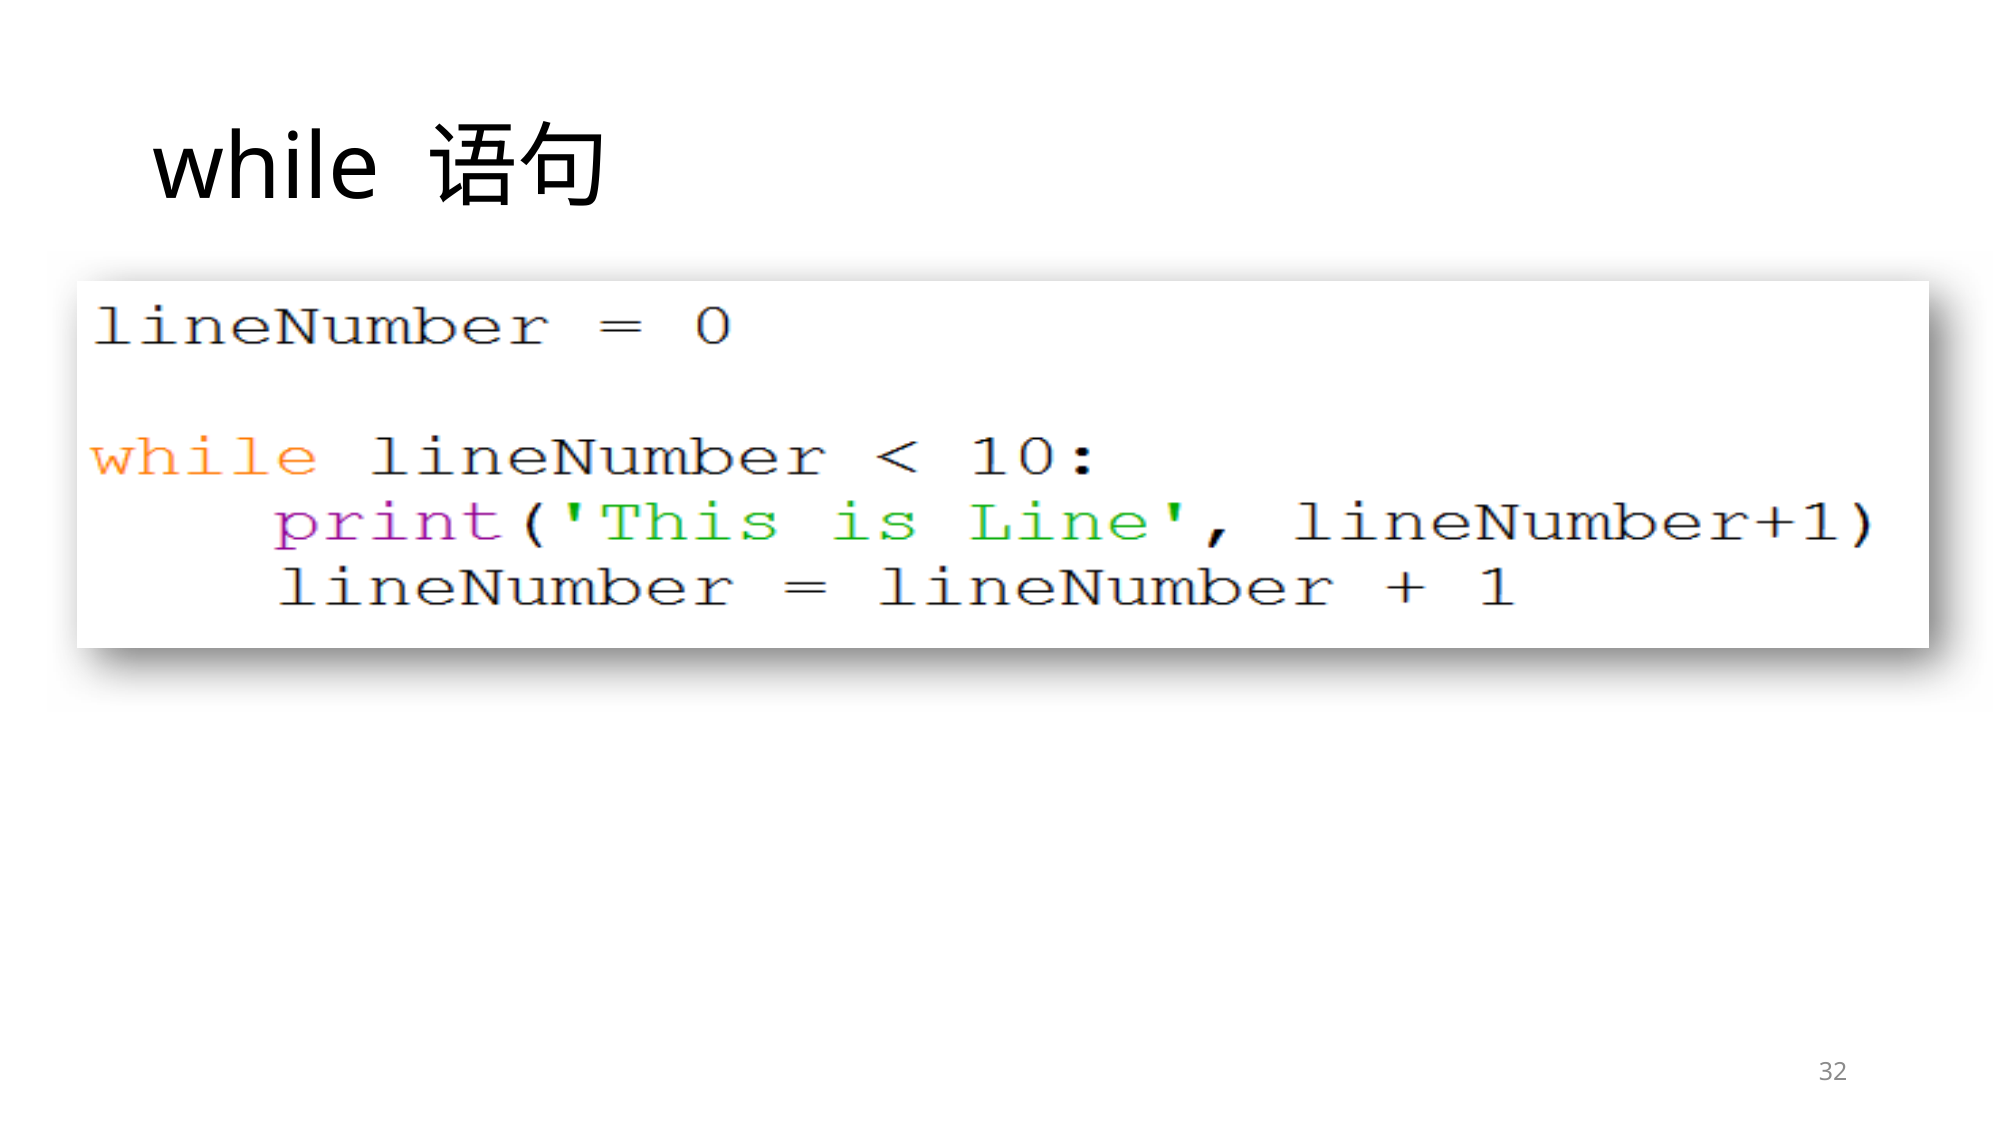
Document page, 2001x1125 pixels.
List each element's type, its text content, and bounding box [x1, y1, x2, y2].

picture [77, 281, 1929, 648]
slide_number 32 [1412, 1042, 1863, 1103]
title while 语句 [137, 59, 1863, 263]
